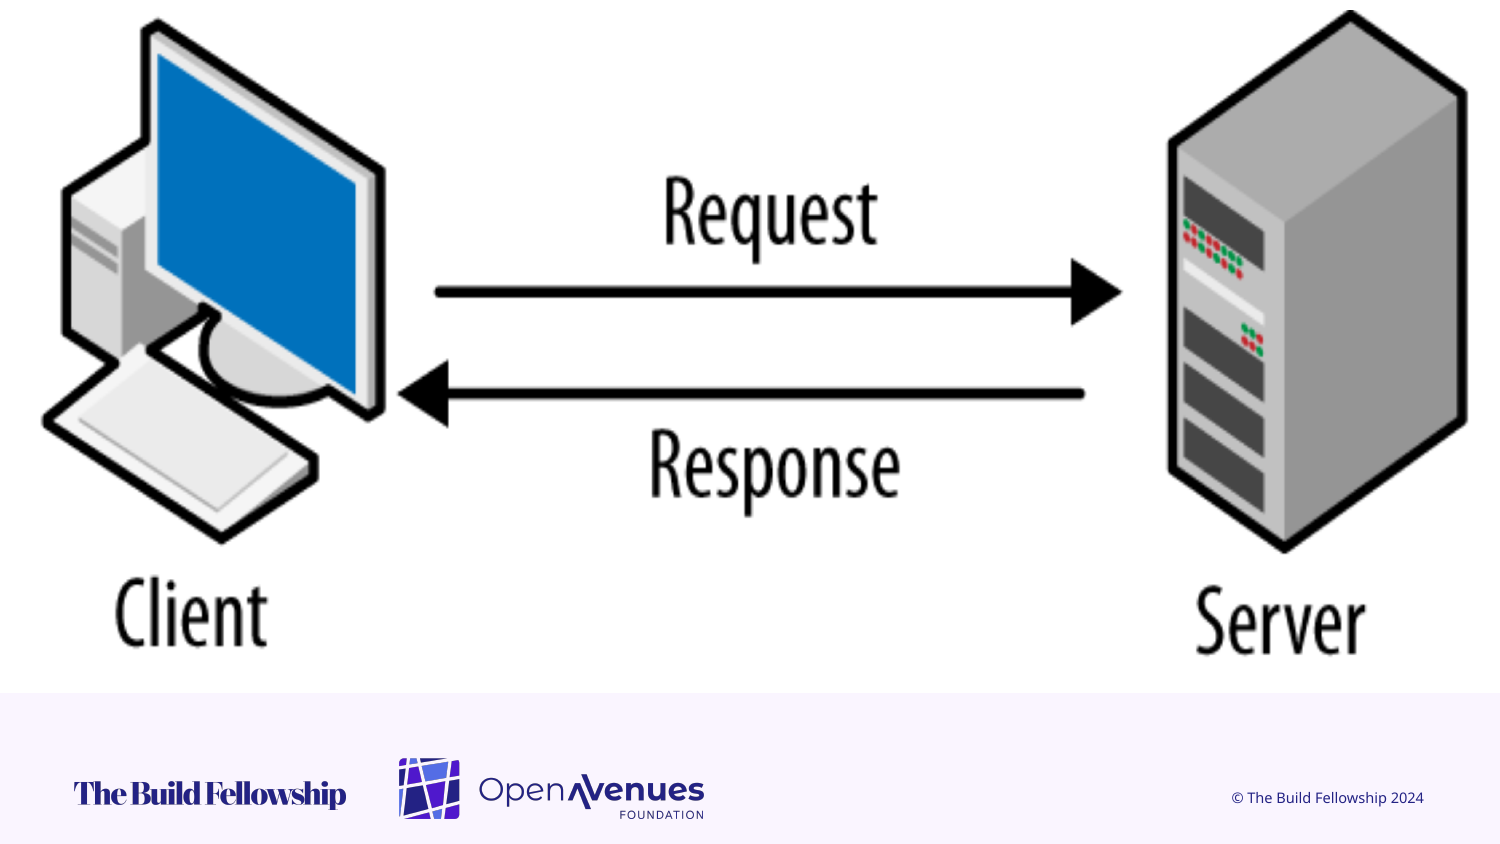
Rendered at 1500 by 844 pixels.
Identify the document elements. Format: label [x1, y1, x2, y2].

picture [399, 758, 704, 820]
picture [74, 781, 346, 810]
picture [0, 0, 1500, 693]
